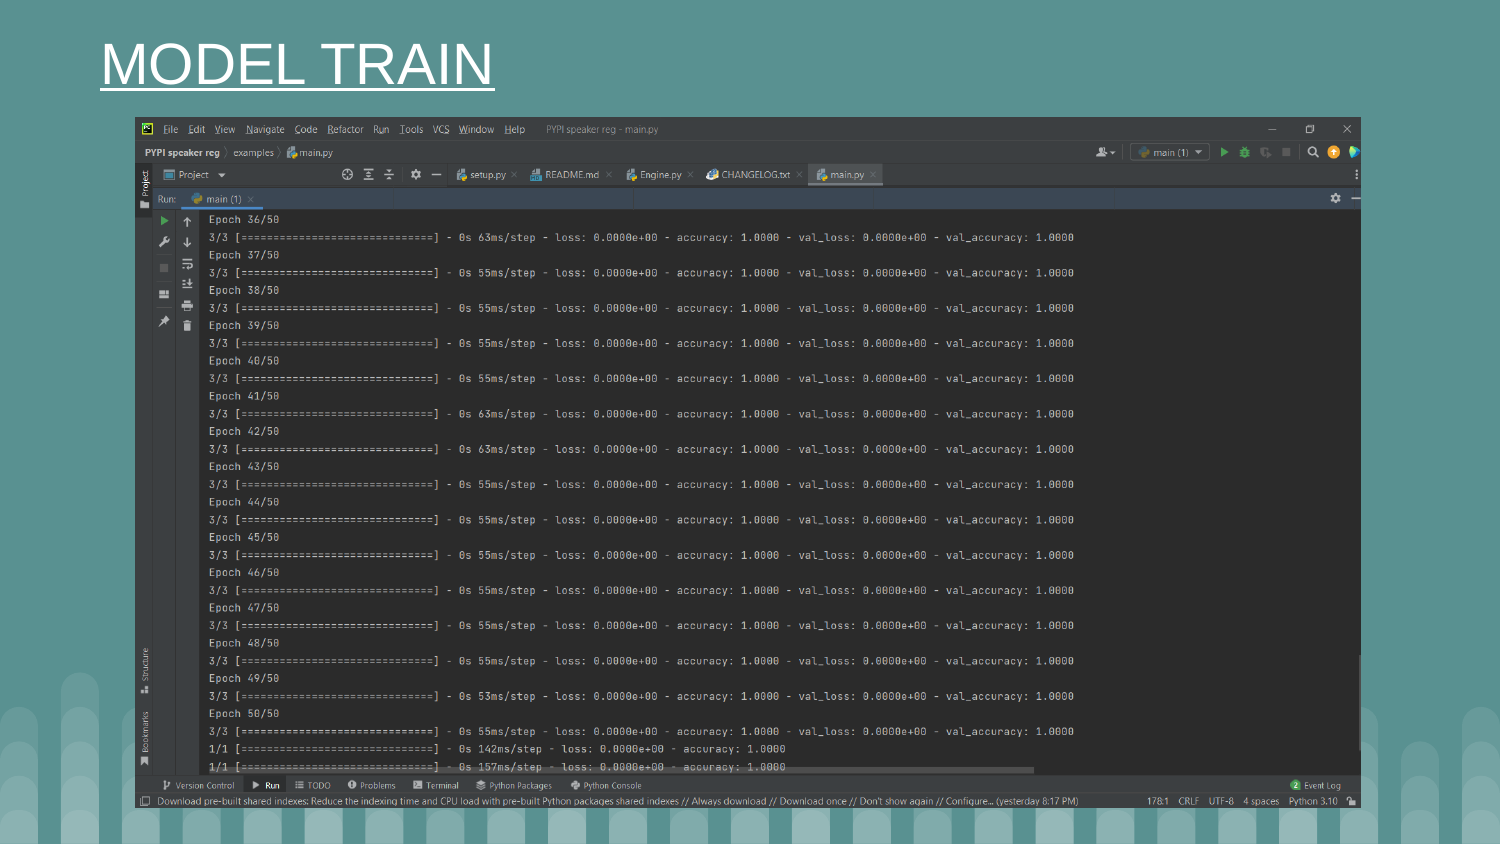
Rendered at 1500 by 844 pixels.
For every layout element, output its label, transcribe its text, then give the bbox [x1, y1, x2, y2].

picture [134, 117, 1361, 808]
text_box MODEL TRAIN [85, 19, 1346, 104]
